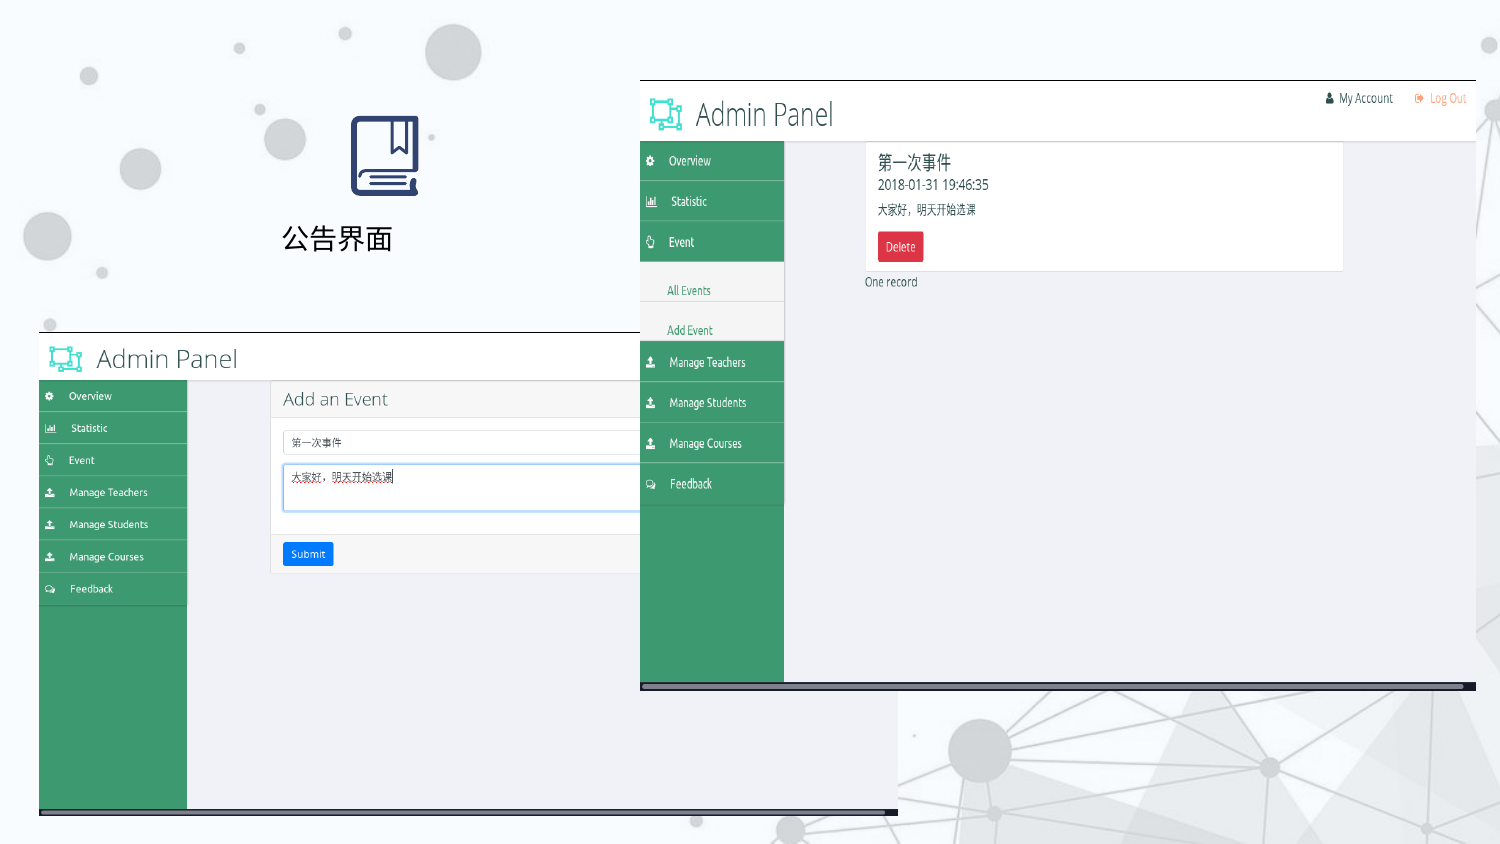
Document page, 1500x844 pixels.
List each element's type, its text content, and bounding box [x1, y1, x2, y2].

text_box 公告界面 [266, 214, 453, 263]
picture [39, 80, 1476, 816]
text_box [350, 115, 419, 196]
